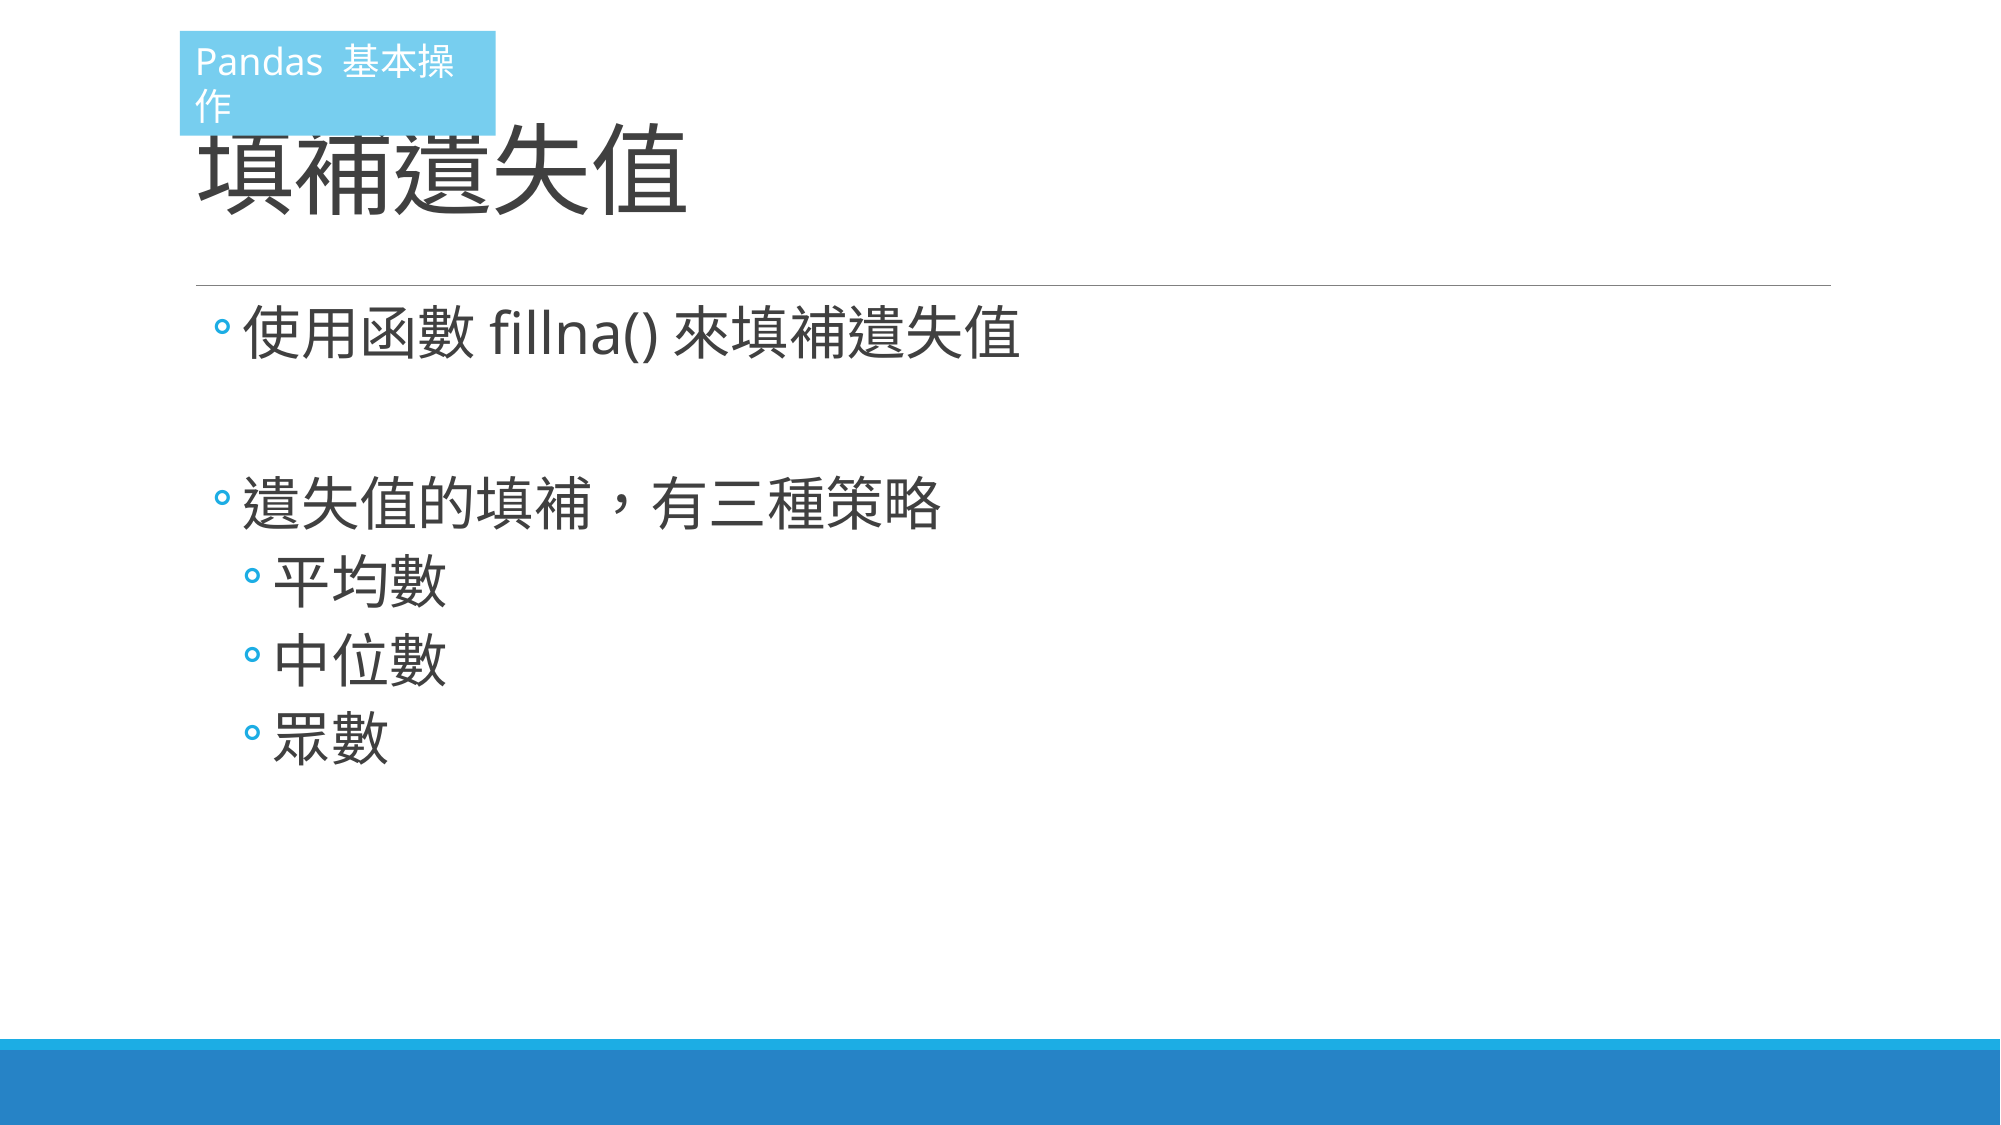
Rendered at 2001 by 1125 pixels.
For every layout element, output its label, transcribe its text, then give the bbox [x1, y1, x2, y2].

title 填補遺失值 [180, 117, 1830, 235]
list 使用函數fillna()來填補遺失值 遺失值的填補，有三種策略 平均數 中位數 眾數 [180, 288, 1957, 1032]
text_box Pandas 基本操作 [179, 30, 496, 136]
